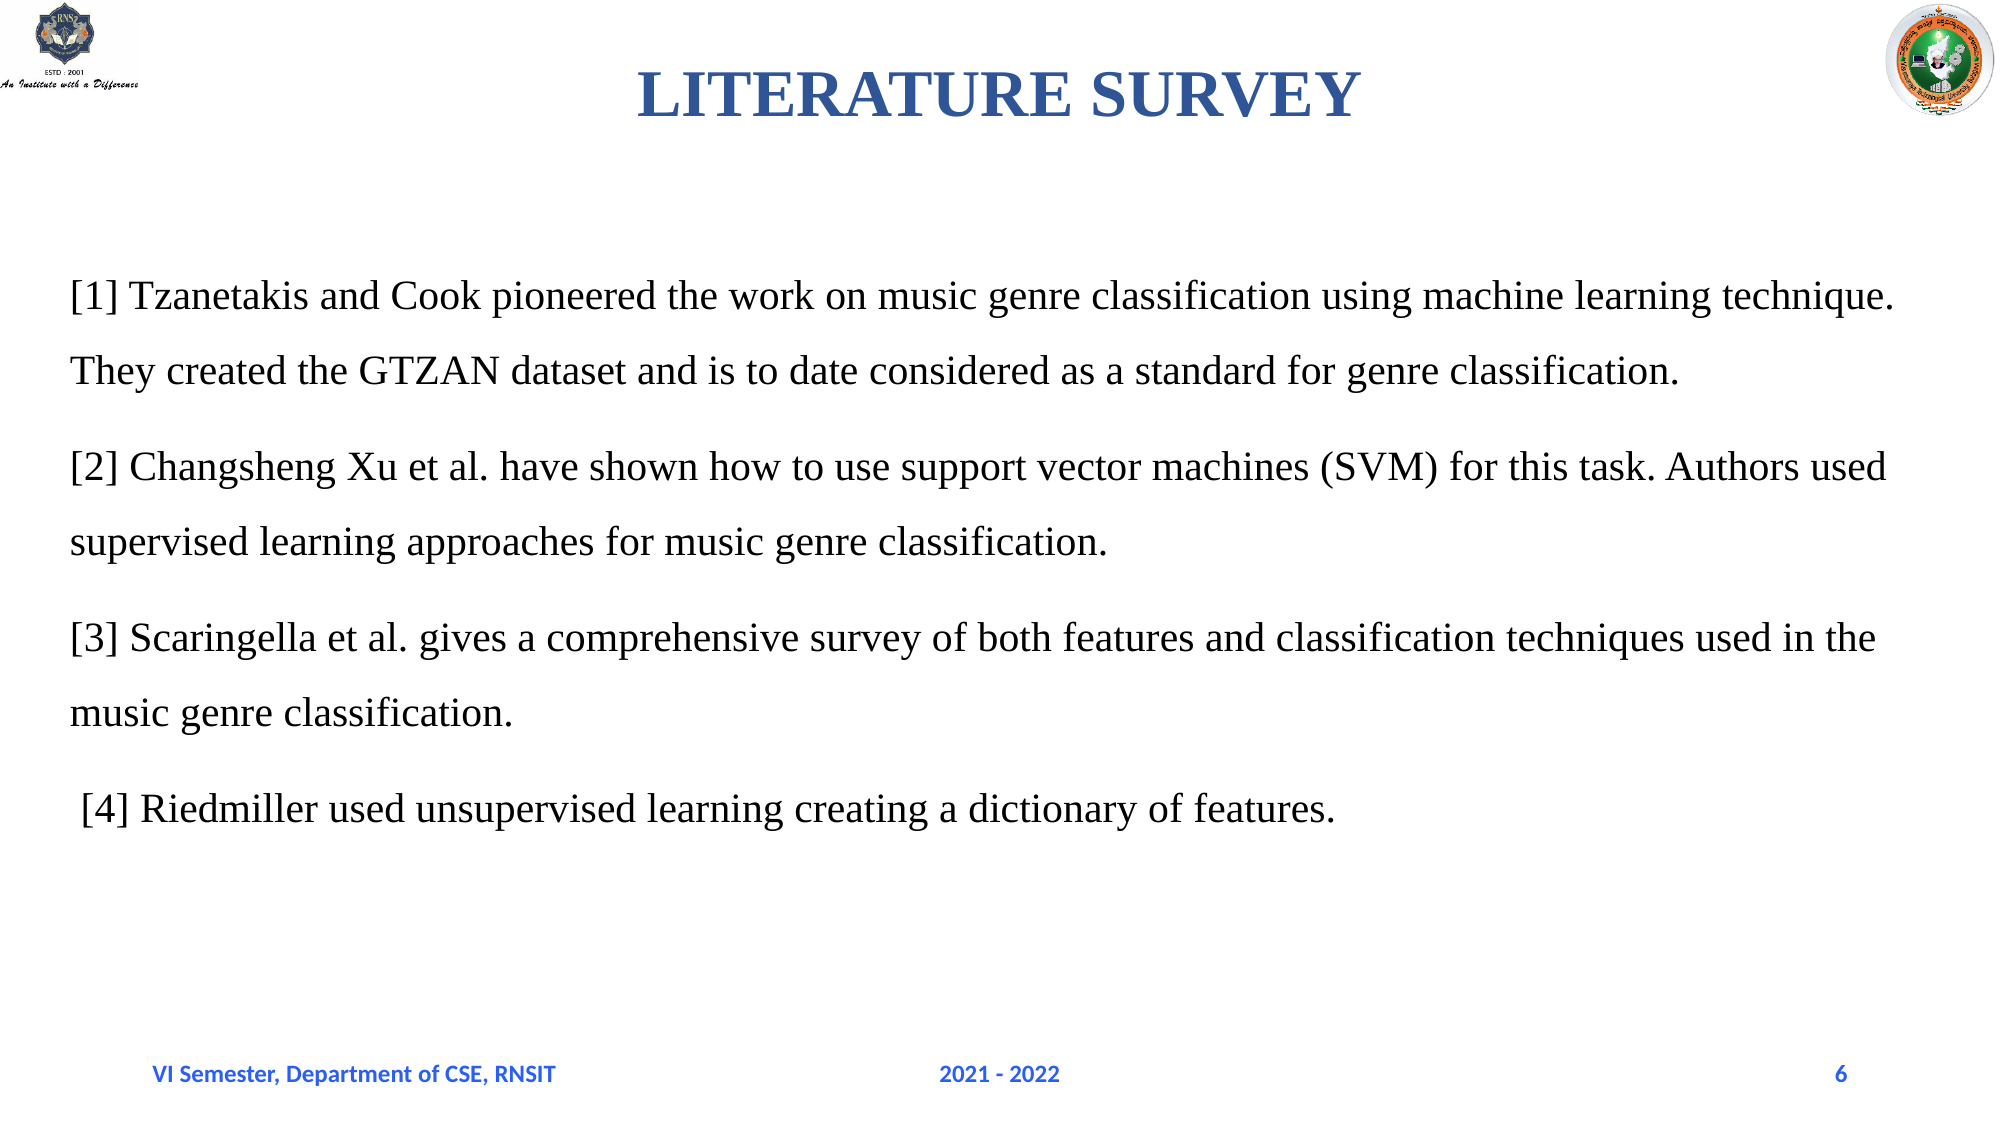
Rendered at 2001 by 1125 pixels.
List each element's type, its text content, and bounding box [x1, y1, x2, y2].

slide_number 6 [1412, 1042, 1863, 1103]
slide_number VI Semester, Department of CSE, RNSIT [137, 1042, 663, 1103]
picture [1882, 2, 1997, 117]
list [1] Tzanetakis and Cook pioneered the work on music genre classification using machine learning technique. They created the GTZAN dataset and is to date considered as a standard for genre classification. [2] Changsheng Xu et al. have shown how to use support vector machines (SVM) for this task. Authors used supervised learning approaches for music genre classification. [3] Scaringella et al. gives a comprehensive survey of both features and classification techniques used in the music genre classification. [4] Riedmiller used unsupervised learning creating a dictionary of features. [55, 160, 1945, 988]
picture [0, 0, 138, 90]
text_box LITERATURE SURVEY [324, 24, 1675, 138]
footer 2021 - 2022 [663, 1042, 1338, 1103]
